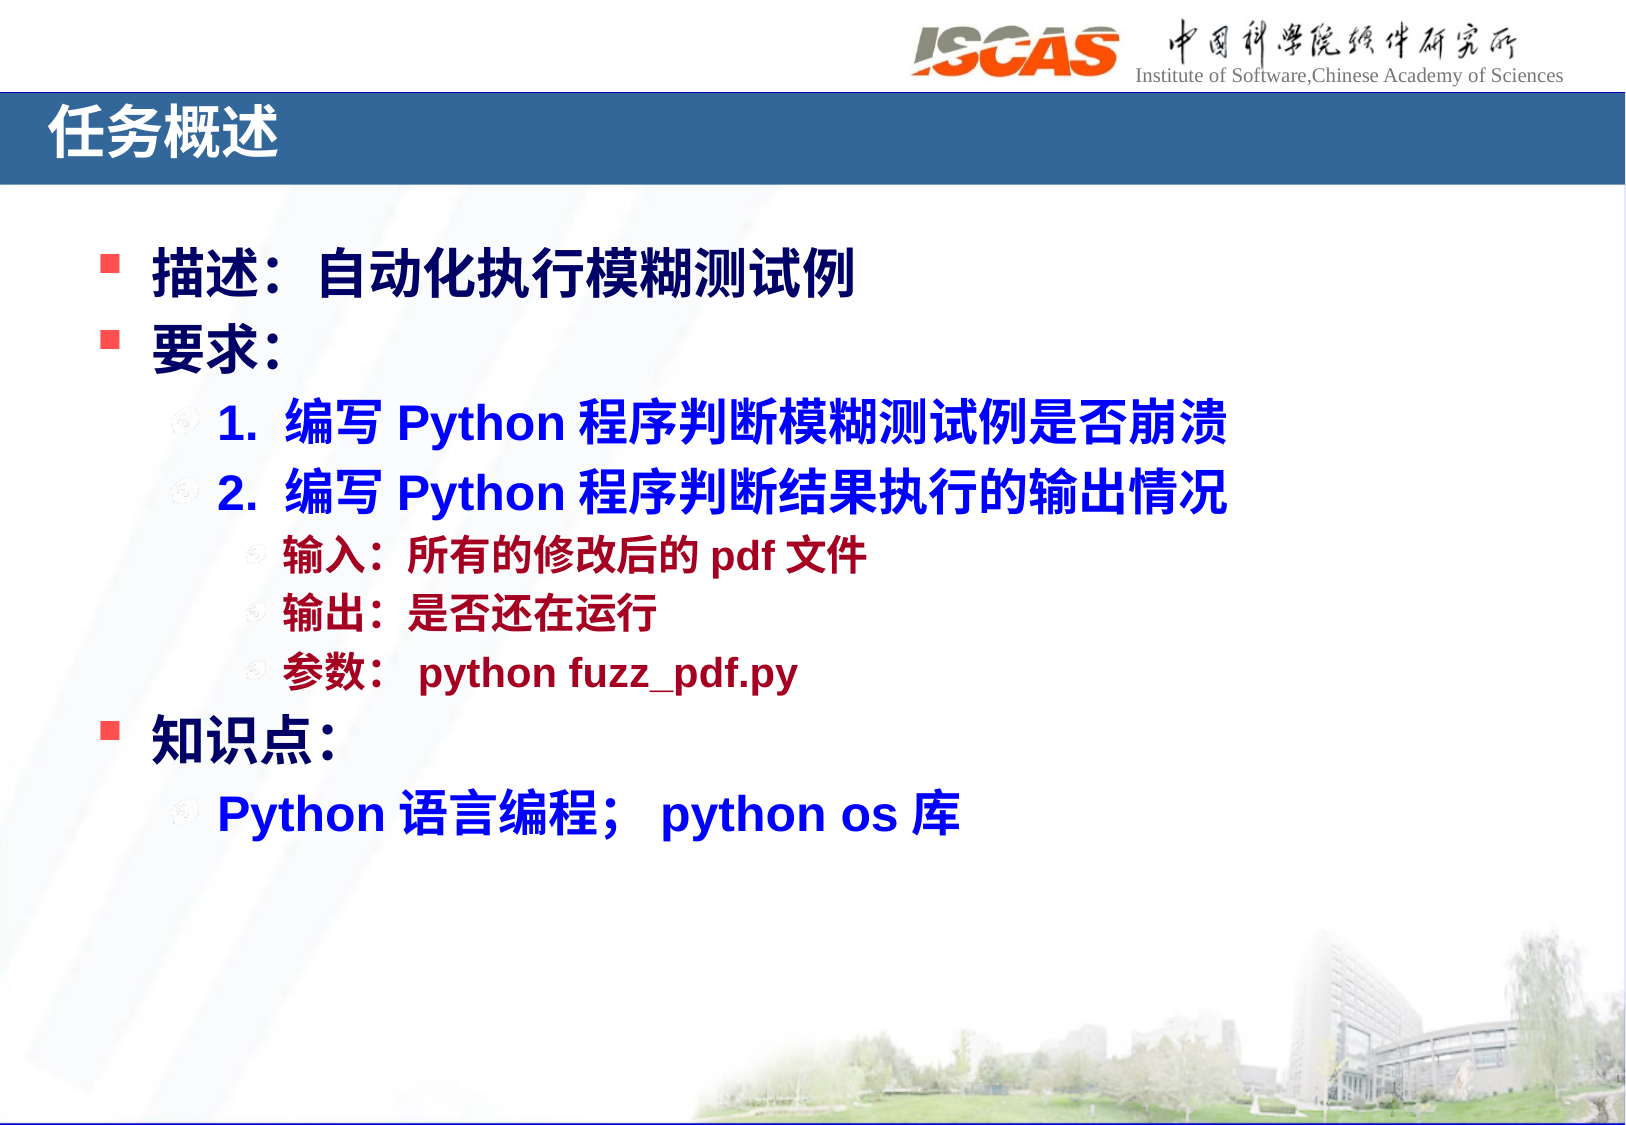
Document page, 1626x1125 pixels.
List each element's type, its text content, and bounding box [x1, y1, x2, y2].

picture [1166, 15, 1519, 71]
picture [0, 92, 1626, 1125]
title 任务概述 [0, 93, 1625, 185]
picture [907, 18, 1132, 87]
list 描述：自动化执行模糊测试例 要求： 1. 编写Python程序判断模糊测试例是否崩溃 2. 编写Python程序判断结果执行的输出情况 输入：所有的修改后的pdf文件 输出：是否还在运行 参数：python fuzz_pdf.py 知识点： Python语言编程；python os库 [80, 231, 1545, 988]
